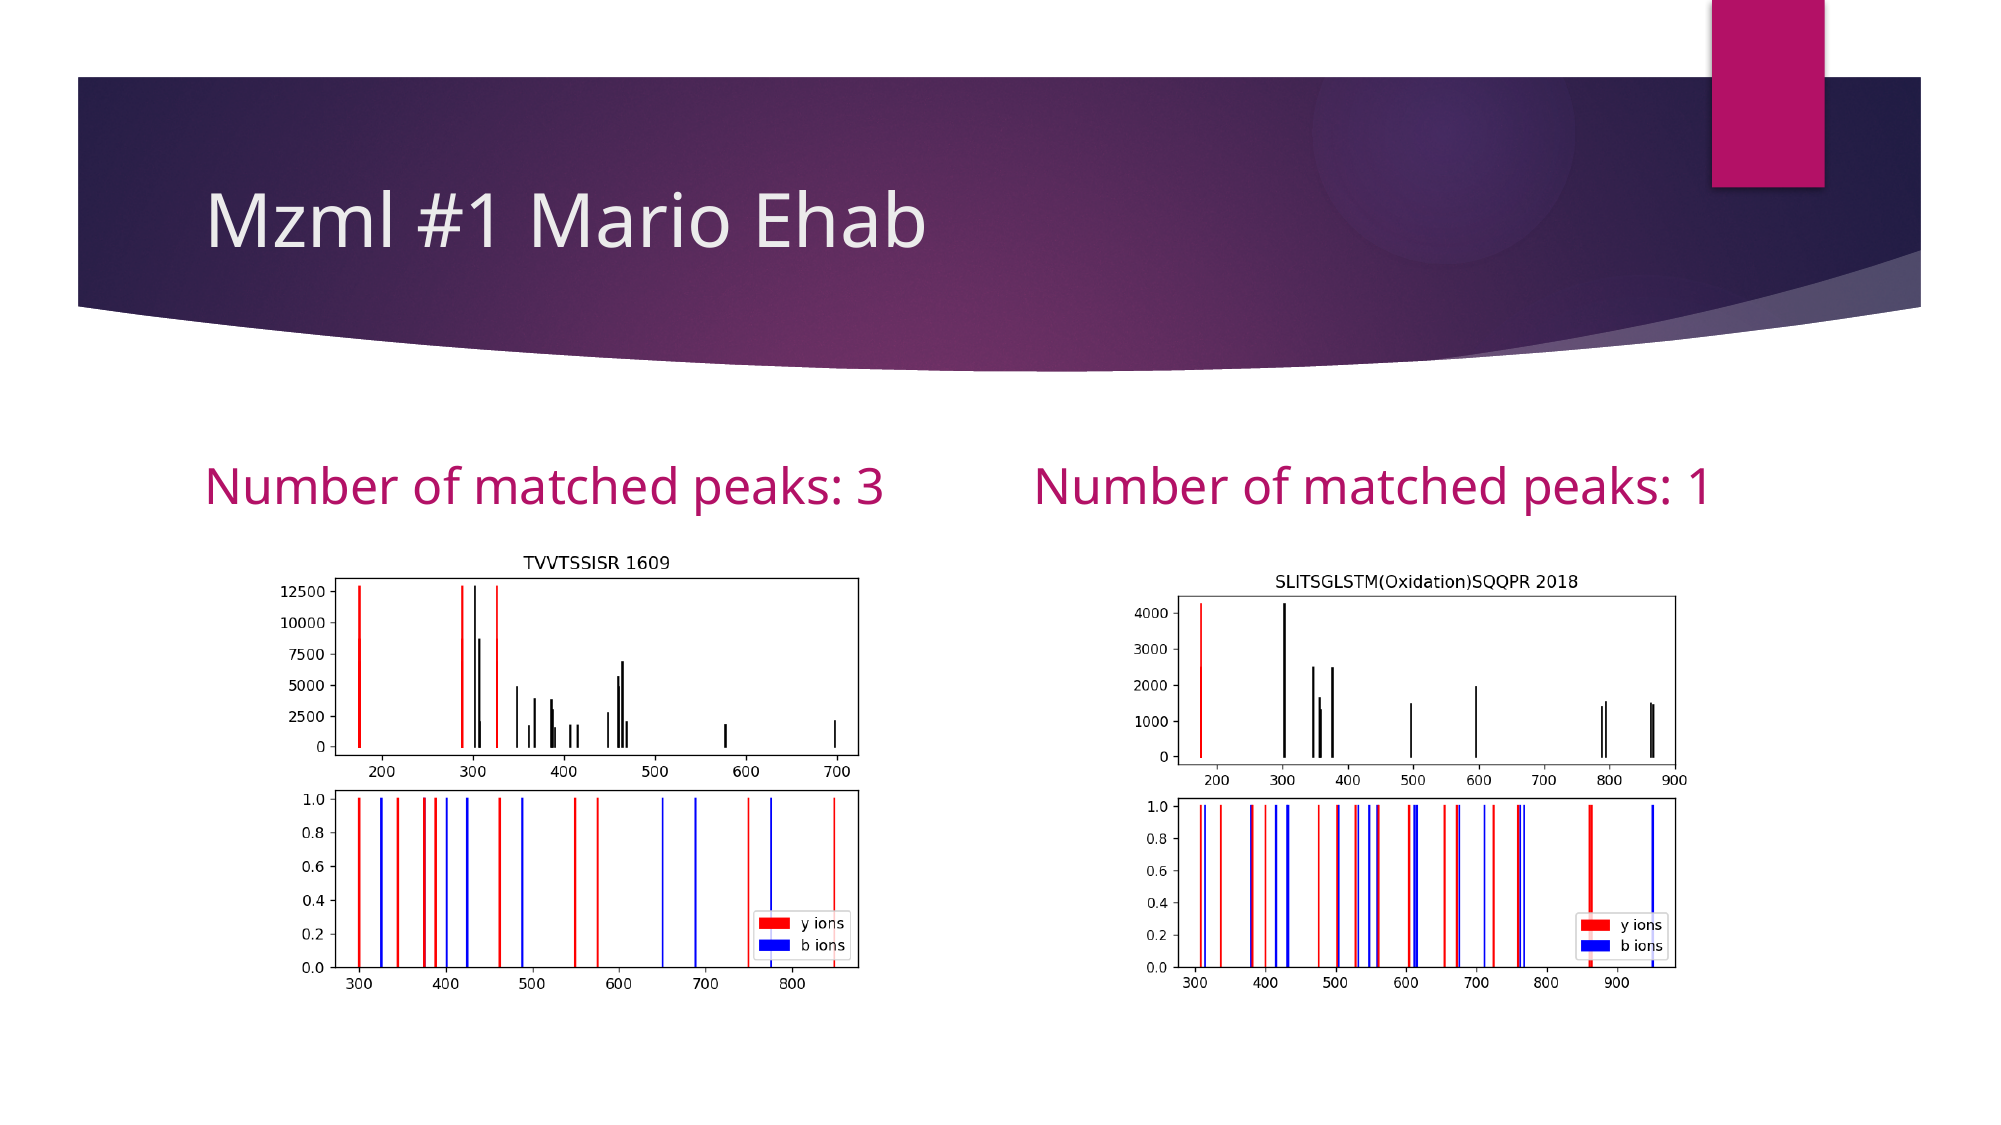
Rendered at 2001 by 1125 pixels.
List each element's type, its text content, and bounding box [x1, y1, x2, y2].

list Number of matched peaks: 1 [1018, 427, 1810, 522]
title Mzml #1 Mario Ehab [189, 159, 1627, 276]
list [271, 540, 899, 1007]
list Number of matched peaks: 3 [189, 427, 981, 522]
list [1122, 540, 1706, 1007]
